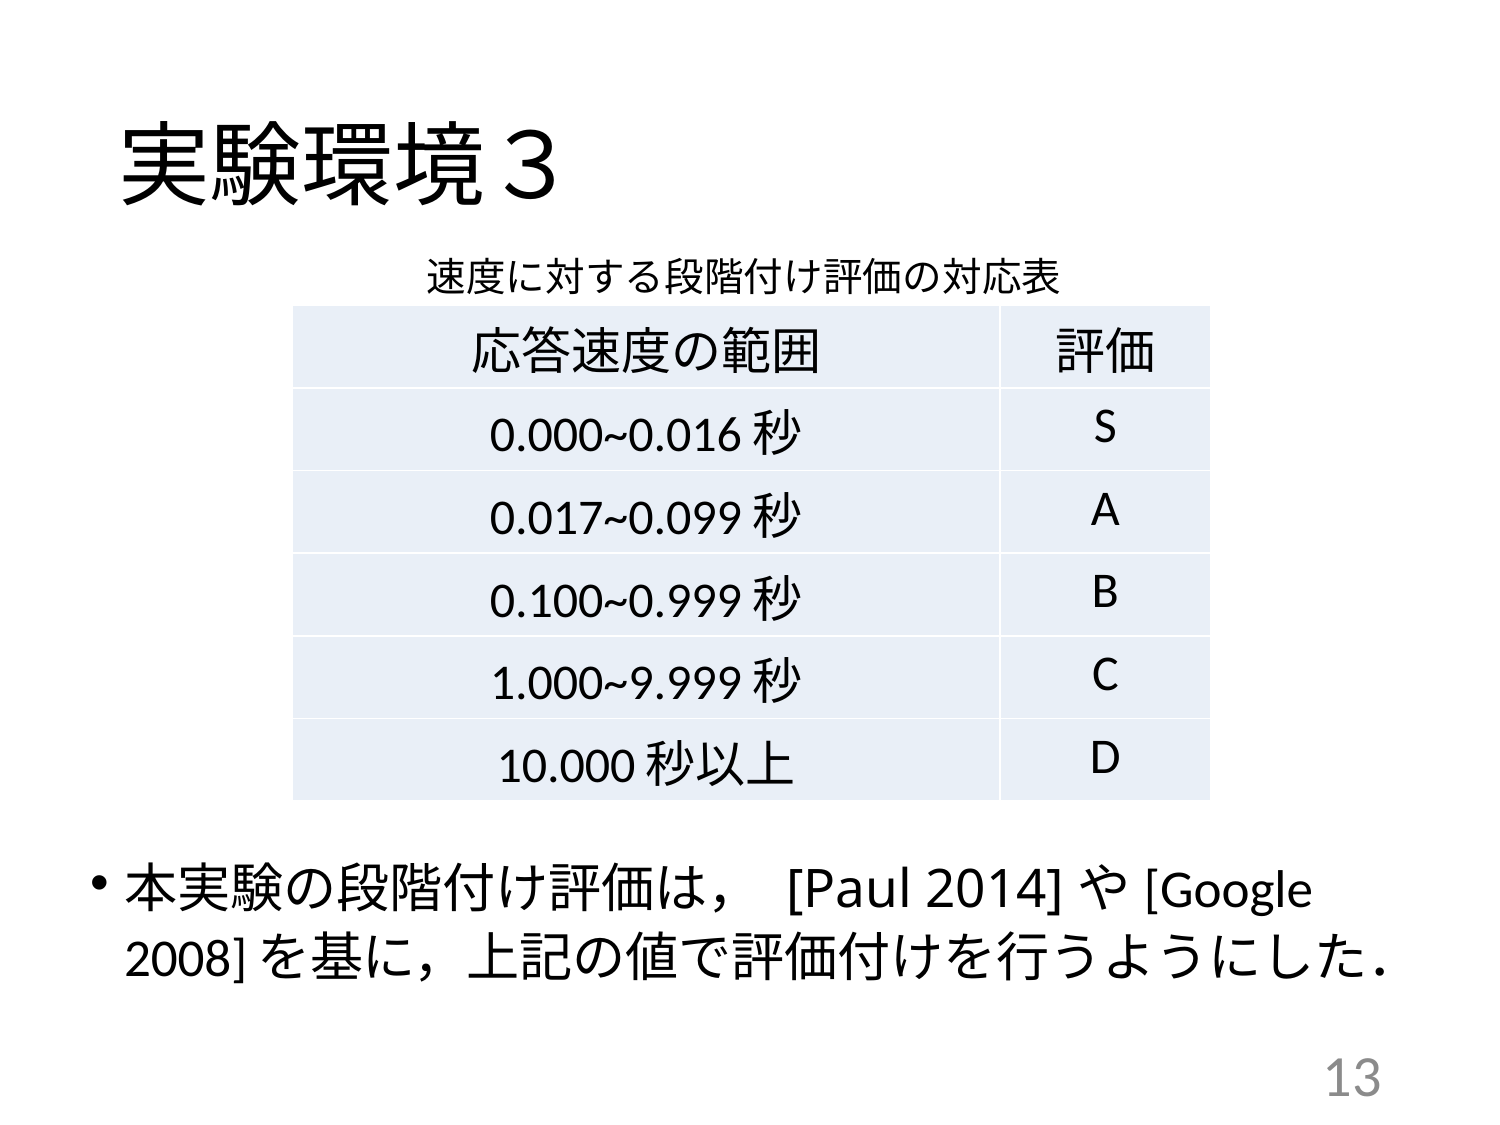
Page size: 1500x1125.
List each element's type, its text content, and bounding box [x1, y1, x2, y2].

table_header 応答速度の範囲 [293, 306, 999, 387]
table_cell C [1001, 637, 1210, 718]
text_box 速度に対する段階付け評価の対応表 [411, 242, 1107, 323]
table_cell S [1001, 389, 1210, 470]
table_cell 0.000~0.016秒 [293, 389, 999, 470]
table_cell 0.017~0.099秒 [293, 471, 999, 552]
table_cell 10.000秒以上 [293, 719, 999, 800]
table_cell A [1001, 471, 1210, 552]
slide_number 13 [1059, 1042, 1397, 1103]
table_cell D [1001, 719, 1210, 800]
table_cell 1.000~9.999秒 [293, 637, 999, 718]
table_cell 0.100~0.999秒 [293, 554, 999, 635]
table_cell B [1001, 554, 1210, 635]
table_header 評価 [1001, 306, 1210, 387]
title 実験環境３ [103, 59, 1397, 278]
text_box 本実験の段階付け評価は， [Paul 2014]や[Google 2008]を基に，上記の値で評価付けを行うようにした． [75, 844, 1446, 1001]
